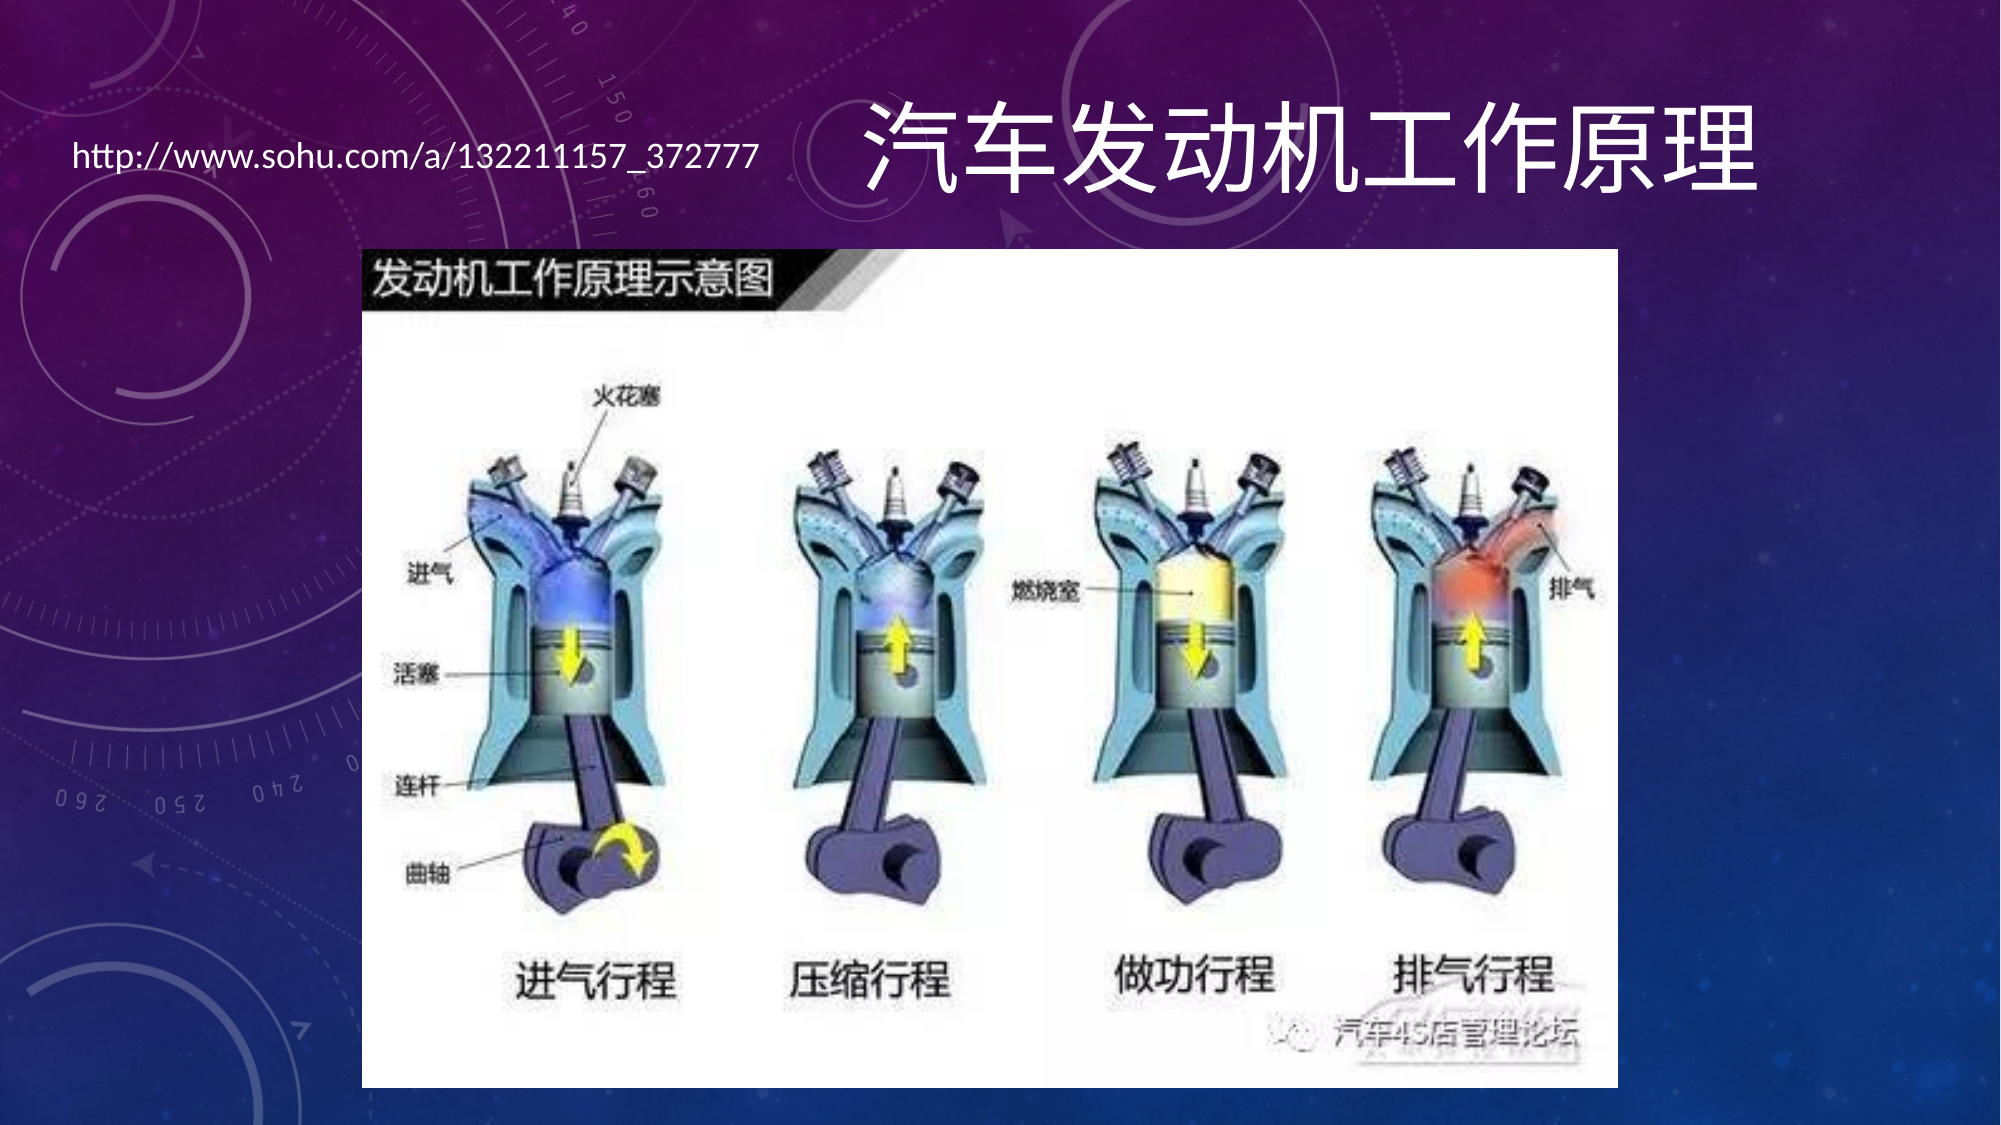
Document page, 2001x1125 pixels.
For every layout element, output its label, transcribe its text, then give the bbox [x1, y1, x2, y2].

picture [0, 0, 2001, 1125]
title 汽车发动机工作原理 [275, 58, 1776, 213]
text_box http://www.sohu.com/a/132211157_372777 [56, 123, 776, 184]
